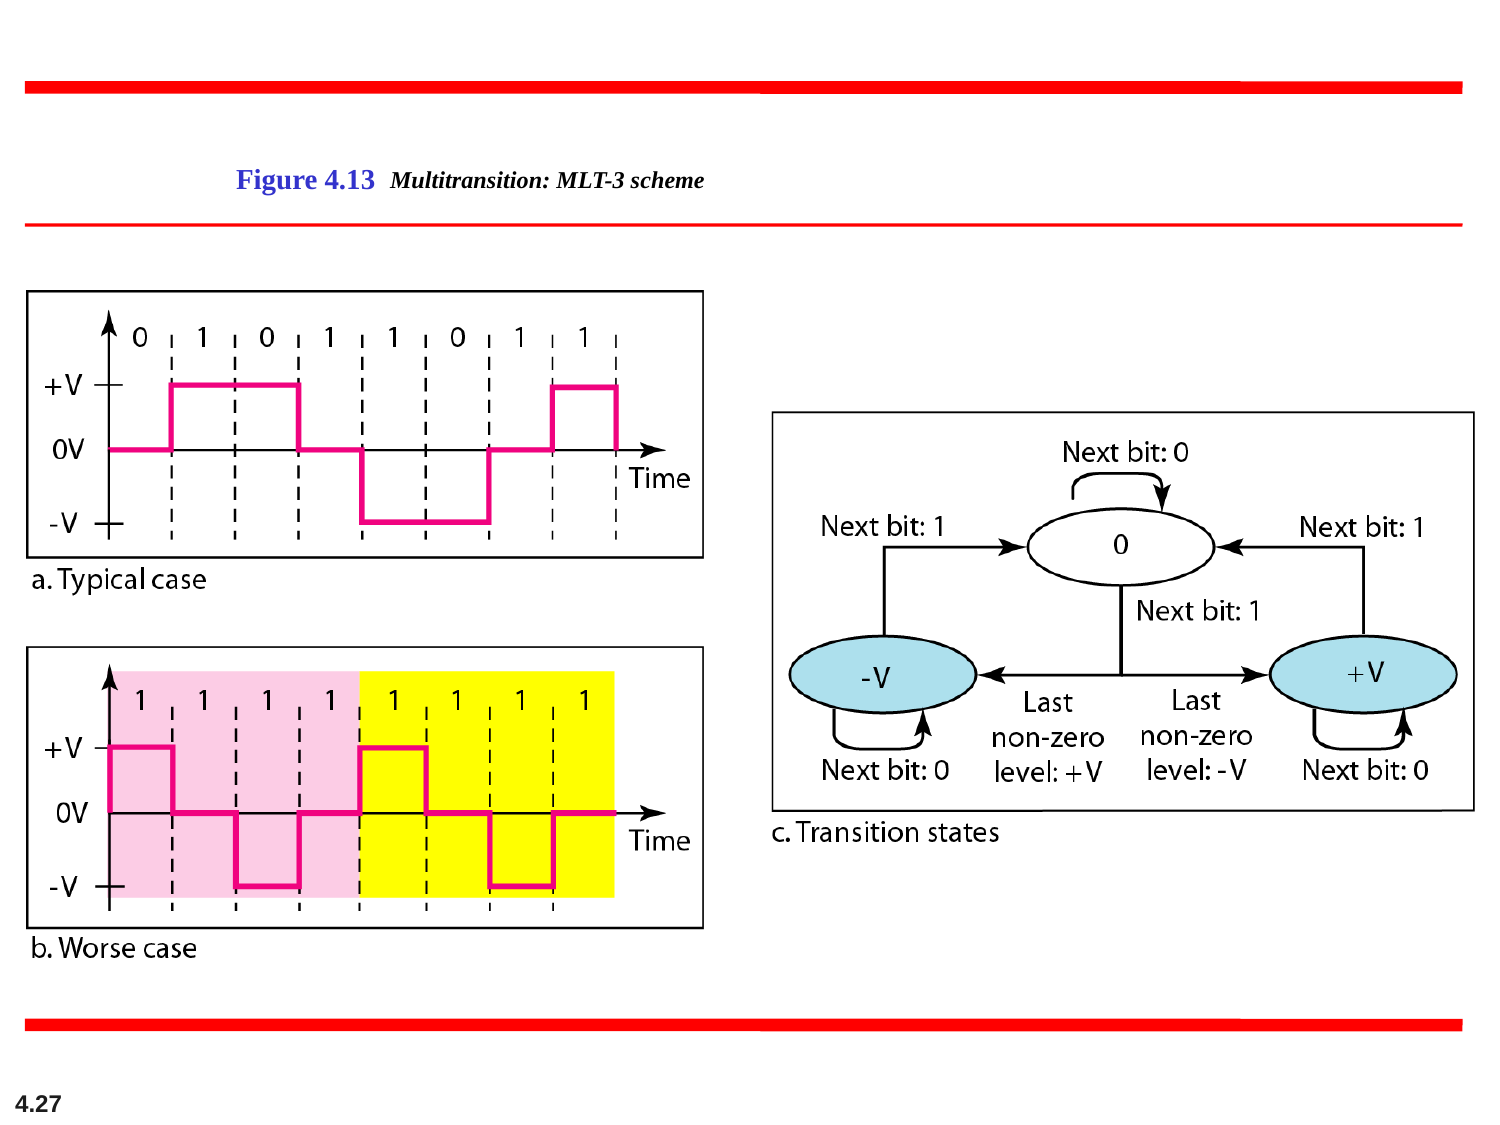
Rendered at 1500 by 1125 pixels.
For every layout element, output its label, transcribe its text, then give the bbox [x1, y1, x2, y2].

slide_number 4.27 [0, 1050, 313, 1125]
text_box Figure 4.13 Multitransition: MLT-3 scheme [221, 125, 721, 203]
picture [26, 290, 1475, 965]
